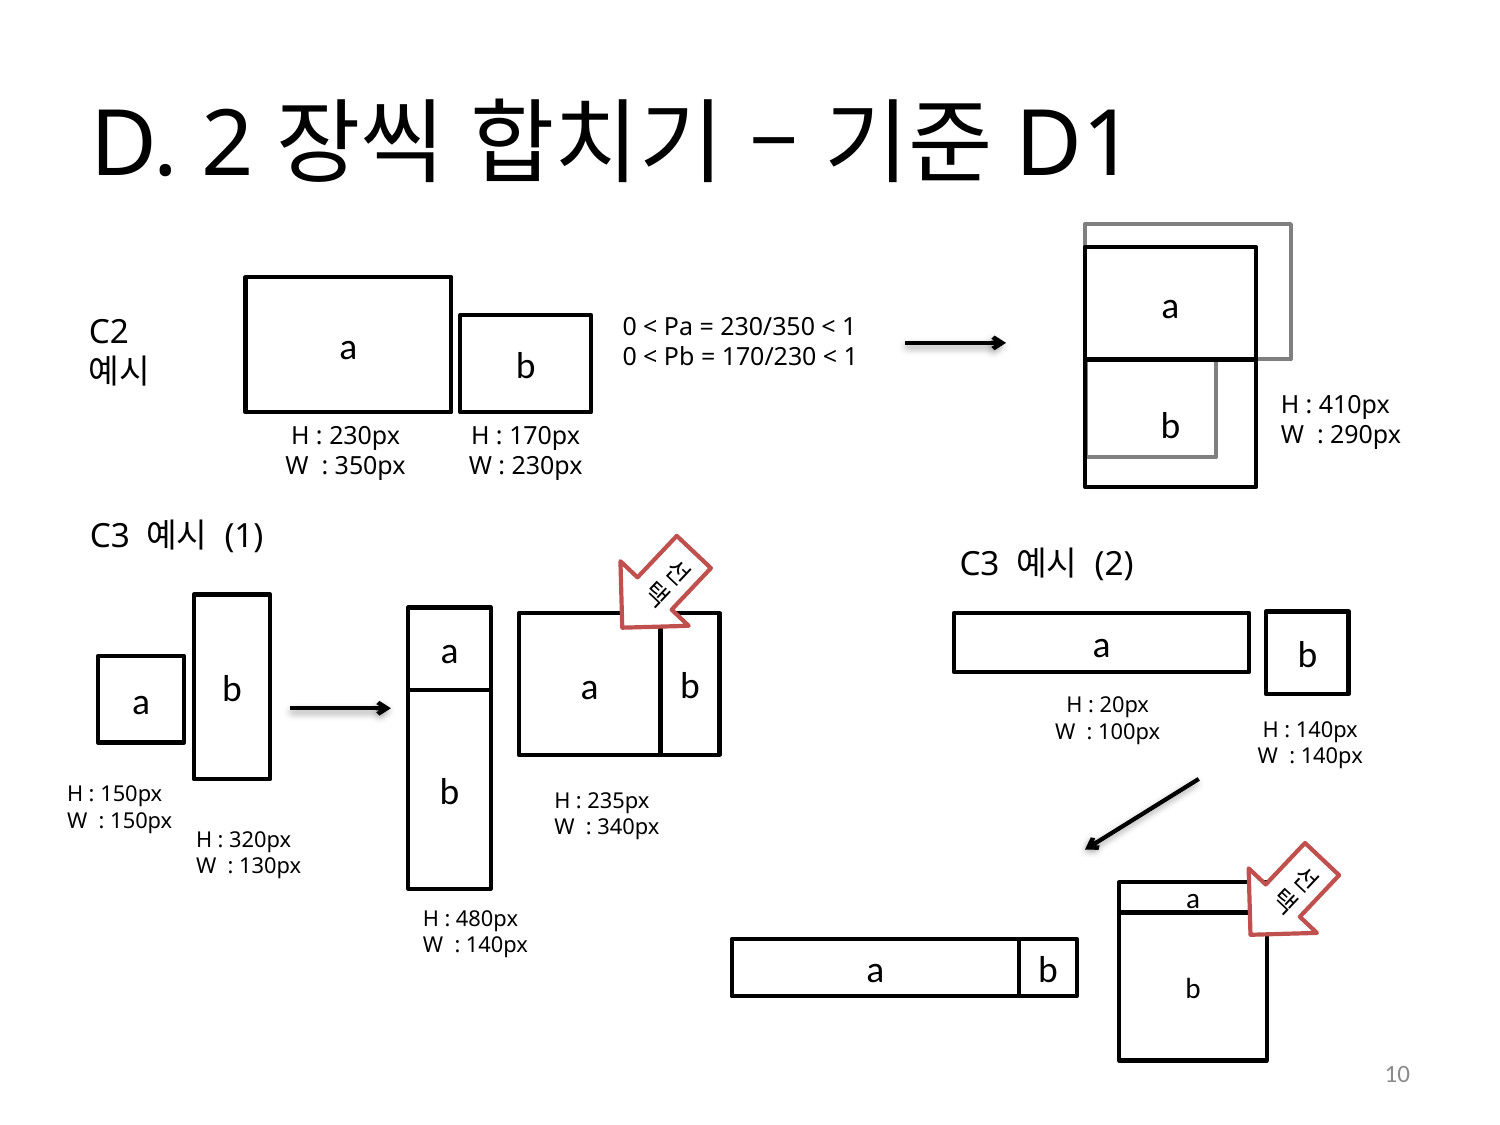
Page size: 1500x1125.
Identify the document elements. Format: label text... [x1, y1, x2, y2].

text_box a [96, 654, 186, 745]
text_box H : 320px W : 130px [181, 818, 323, 886]
text_box a [406, 605, 493, 688]
title D. 2장씩 합치기 – 기준D1 [75, 45, 1425, 233]
text_box b [1264, 609, 1351, 696]
text_box H : 230px W : 350px [239, 412, 441, 487]
text_box b [1083, 361, 1258, 489]
slide_number 10 [1074, 1042, 1425, 1103]
text_box 선택 [1246, 840, 1342, 937]
text_box a [517, 611, 658, 757]
text_box a [1083, 245, 1258, 361]
text_box 0 < Pa = 230/350 < 1 0 < Pb = 170/230 < 1 [607, 303, 873, 378]
text_box H : 150px W : 150px [52, 772, 194, 840]
text_box b [406, 688, 493, 891]
text_box a [730, 937, 1017, 998]
text_box 선택 [618, 533, 714, 630]
text_box C3 예시 (2) [944, 534, 1160, 590]
text_box a [1117, 880, 1247, 911]
text_box b [458, 313, 593, 412]
text_box H : 480px W : 140px [408, 896, 550, 965]
text_box a [243, 275, 453, 412]
text_box H : 410px W : 290px [1266, 380, 1478, 456]
text_box H : 170px W : 230px [441, 412, 611, 487]
text_box H : 140px W : 140px [1239, 708, 1381, 776]
text_box a [952, 611, 1251, 674]
text_box H : 20px W : 100px [1014, 683, 1202, 751]
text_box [1084, 778, 1199, 850]
text_box C3 예시 (1) [74, 507, 290, 562]
text_box a [1083, 222, 1293, 361]
text_box b [658, 611, 722, 757]
text_box C2 예시 [74, 303, 219, 398]
text_box H : 235px W : 340px [539, 778, 681, 847]
text_box b [192, 592, 272, 781]
text_box b [1017, 937, 1079, 998]
text_box b [1117, 911, 1269, 1063]
